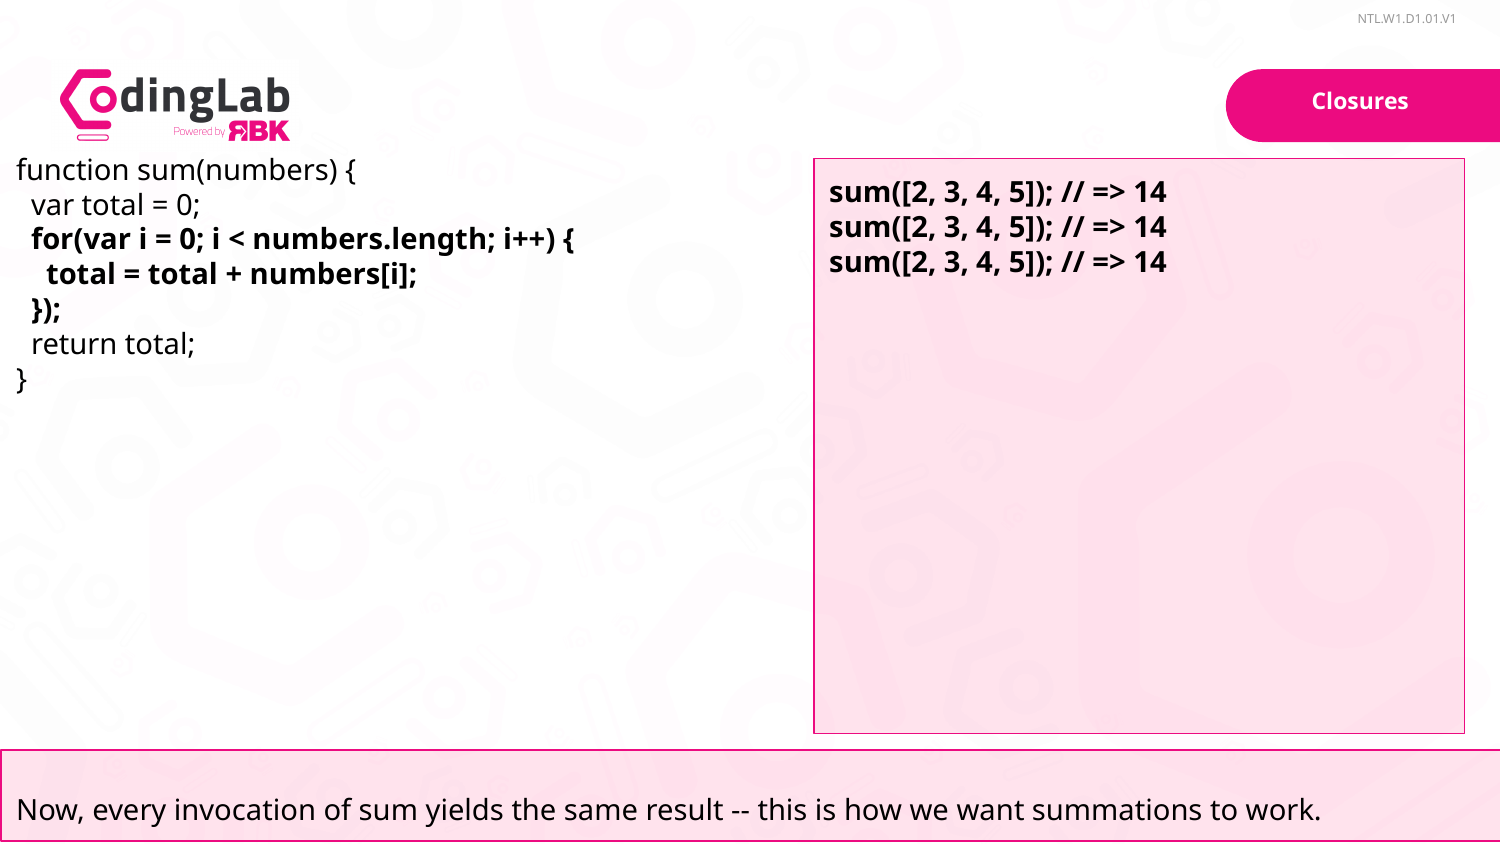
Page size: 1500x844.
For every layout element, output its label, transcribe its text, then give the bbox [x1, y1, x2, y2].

text_box NTL.W1.D1.01.V1 [1342, 0, 1489, 35]
text_box Now, every invocation of sum yields the same result -- this is how we want summations to work. [1, 749, 1500, 842]
text_box Closures [1209, 72, 1500, 128]
picture [0, 0, 1500, 844]
text_box function sum(numbers) { var total = 0; for(var i = 0; i < numbers.length; i++) { total = total + numbers[i]; }); return total; } [1, 135, 816, 726]
text_box [1233, 128, 1500, 143]
text_box sum([2, 3, 4, 5]); // => 14 sum([2, 3, 4, 5]); // => 14 sum([2, 3, 4, 5]); // => 14 [814, 158, 1465, 734]
